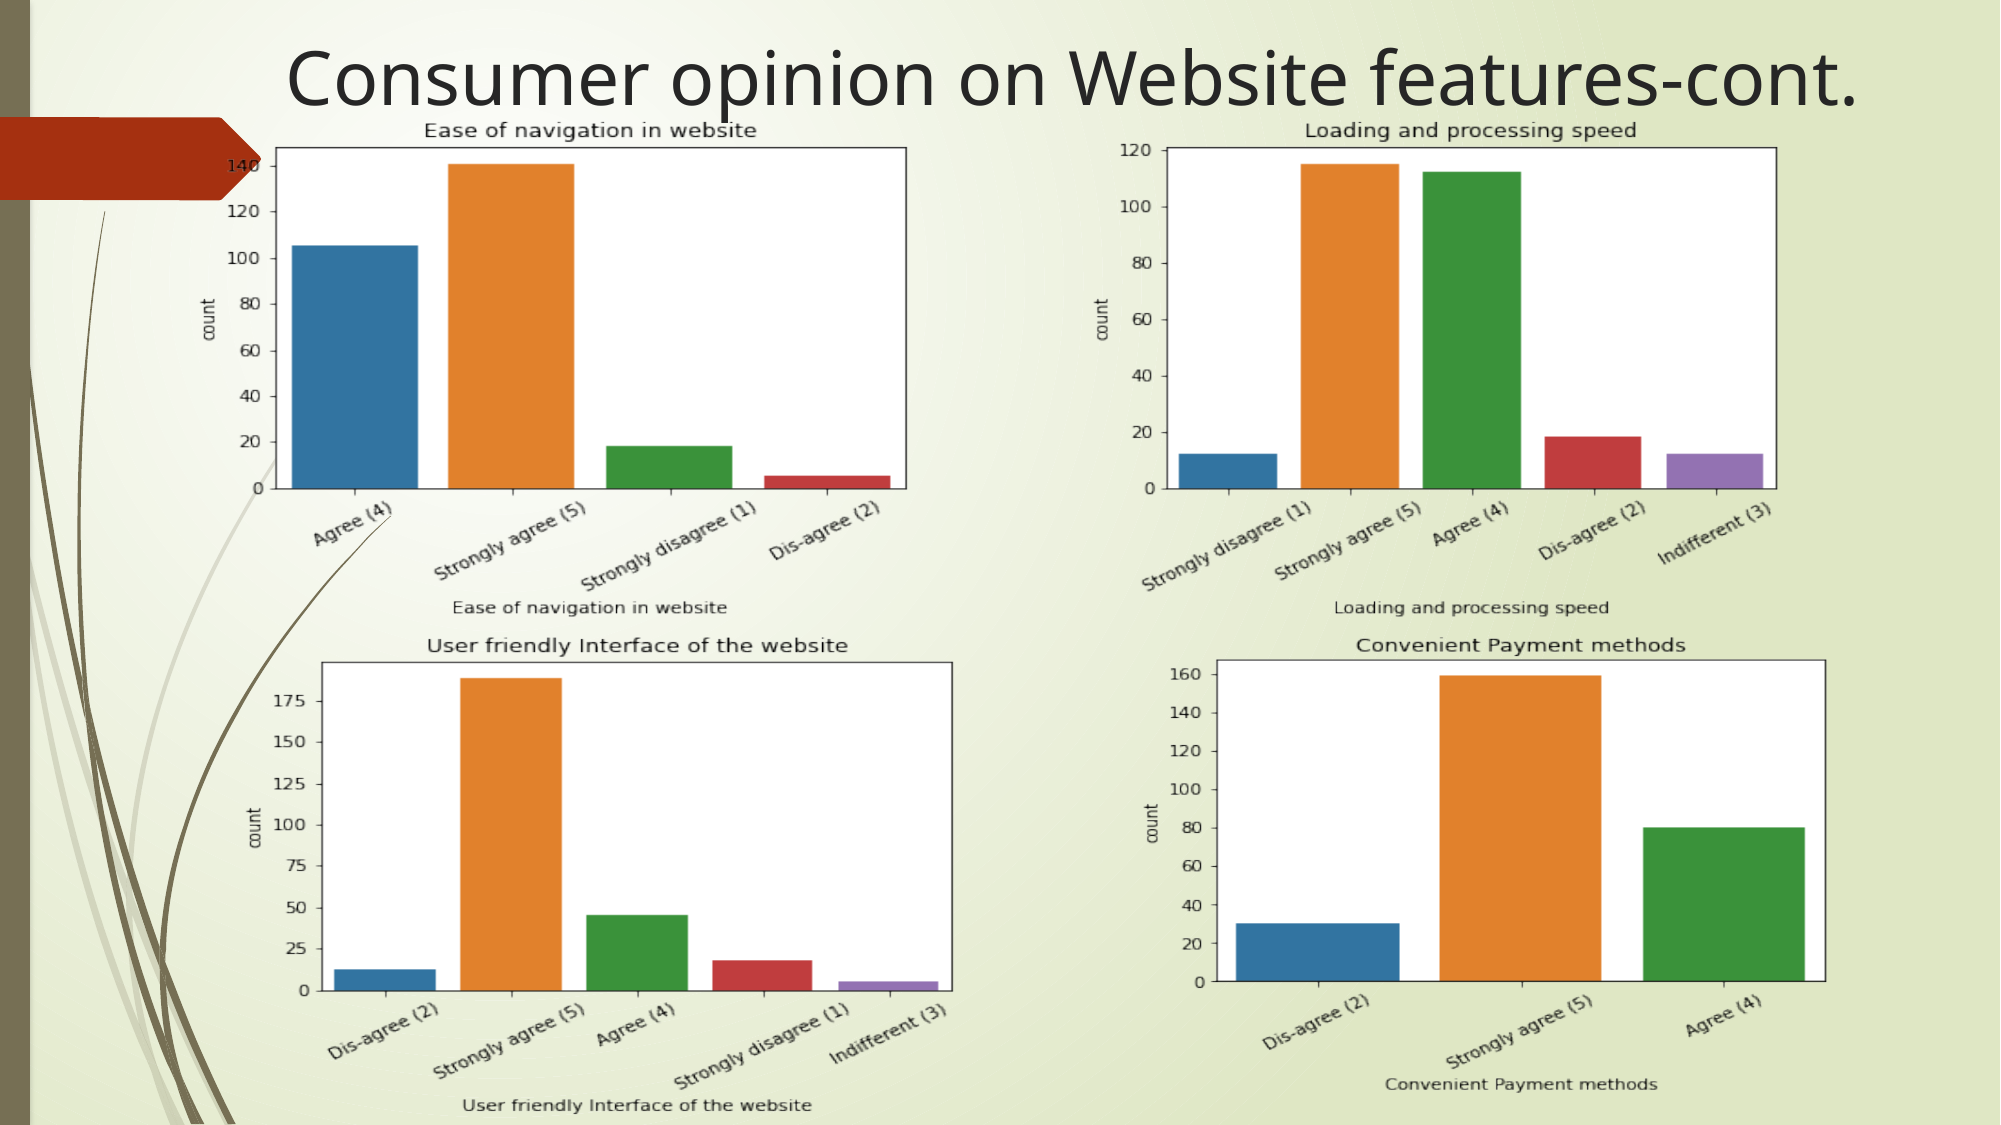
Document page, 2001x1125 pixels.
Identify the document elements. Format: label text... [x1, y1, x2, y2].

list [187, 111, 919, 628]
title Consumer opinion on Website features-cont. [270, 22, 1955, 156]
picture [1081, 111, 1839, 1103]
picture [233, 627, 965, 1125]
